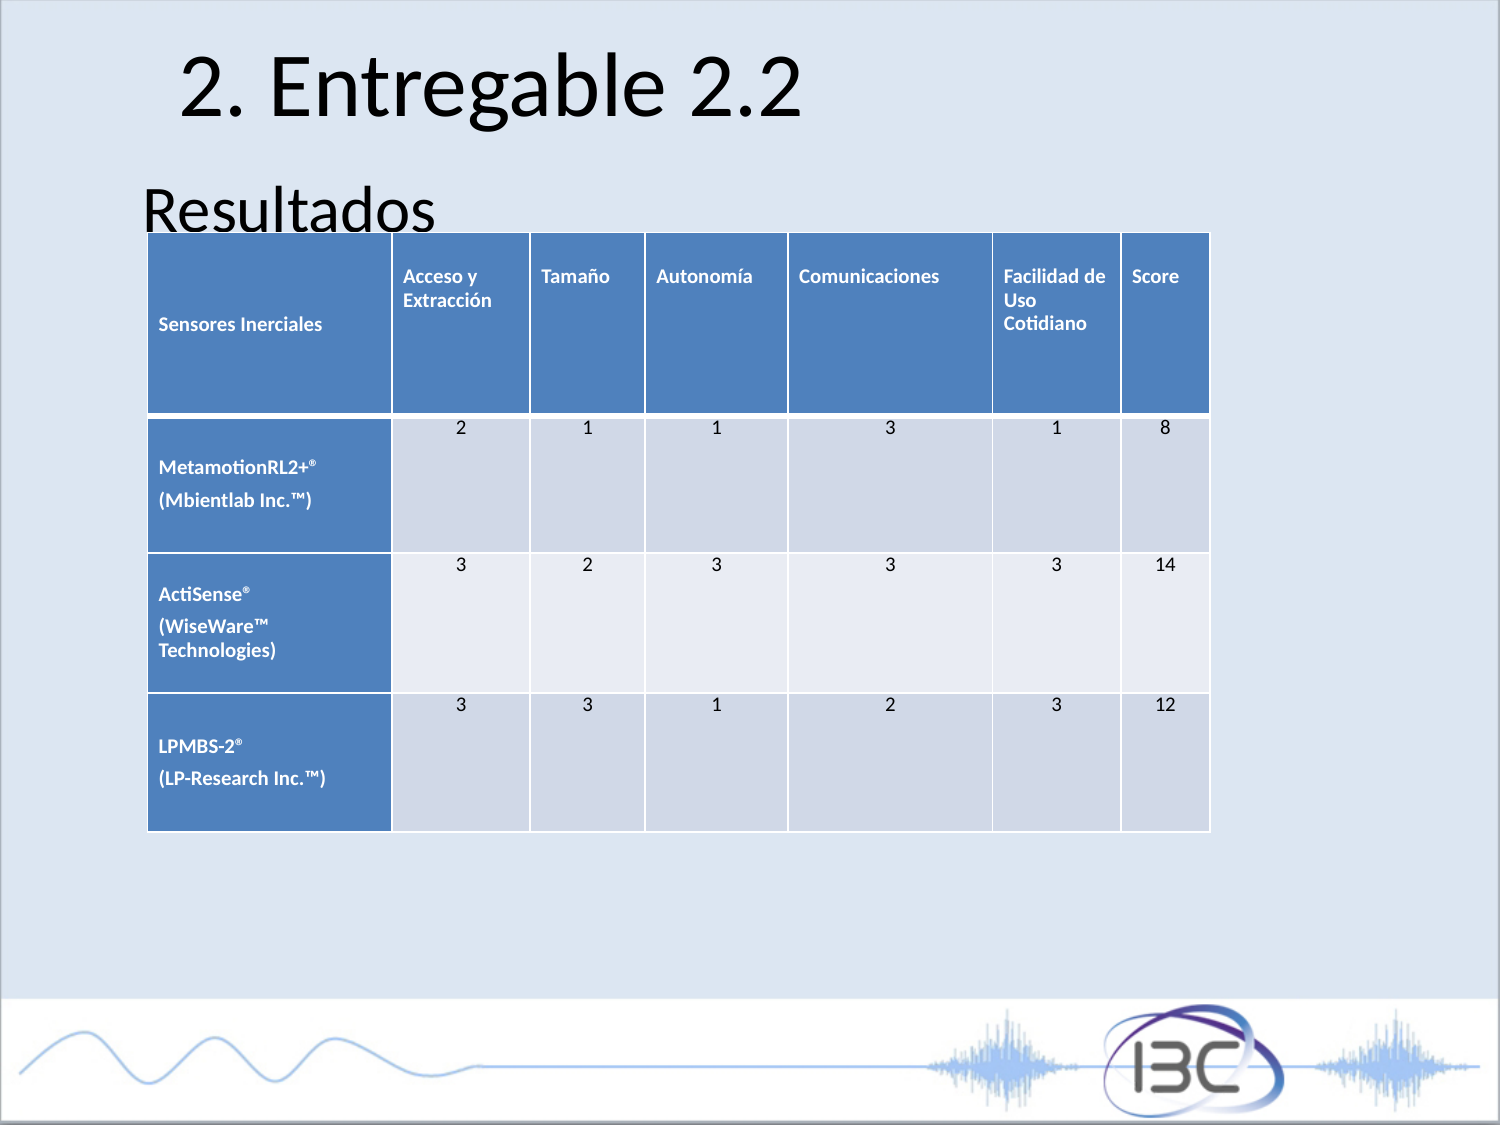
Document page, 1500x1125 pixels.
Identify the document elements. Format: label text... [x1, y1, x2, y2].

table_cell 1 [646, 694, 787, 831]
picture [0, 0, 1500, 1125]
table_header Acceso y Extracción [393, 233, 529, 413]
table_header Score [1122, 233, 1209, 413]
table_cell 1 [531, 419, 644, 552]
table_cell 3 [646, 554, 787, 692]
table_cell 8 [1122, 419, 1209, 552]
table_header Sensores Inerciales [148, 233, 391, 413]
table_cell 14 [1122, 554, 1209, 692]
table_header Facilidad de Uso Cotidiano [993, 233, 1120, 413]
table_cell 3 [789, 419, 992, 552]
table_cell 3 [393, 694, 529, 831]
table_cell ActiSense® (WiseWare™ Technologies) [148, 554, 391, 692]
table_cell 3 [993, 554, 1120, 692]
table_cell 1 [646, 419, 787, 552]
table_cell MetamotionRL2+® (Mbientlab Inc.™) [148, 419, 391, 552]
table_cell 2 [789, 694, 992, 831]
table_header Comunicaciones [789, 233, 992, 413]
table_cell 2 [393, 419, 529, 552]
table_cell 3 [531, 694, 644, 831]
table_header Autonomía [646, 233, 787, 413]
table_cell LPMBS-2® (LP-Research Inc.™) [148, 694, 391, 831]
table_cell 12 [1122, 694, 1209, 831]
table_cell 1 [993, 419, 1120, 552]
table_cell 3 [993, 694, 1120, 831]
table_cell 2 [531, 554, 644, 692]
table_cell 3 [789, 554, 992, 692]
table_cell 3 [393, 554, 529, 692]
text_box 2. Entregable 2.2 [0, 0, 1167, 188]
title Resultados [0, 188, 639, 254]
table_header Tamaño [531, 233, 644, 413]
